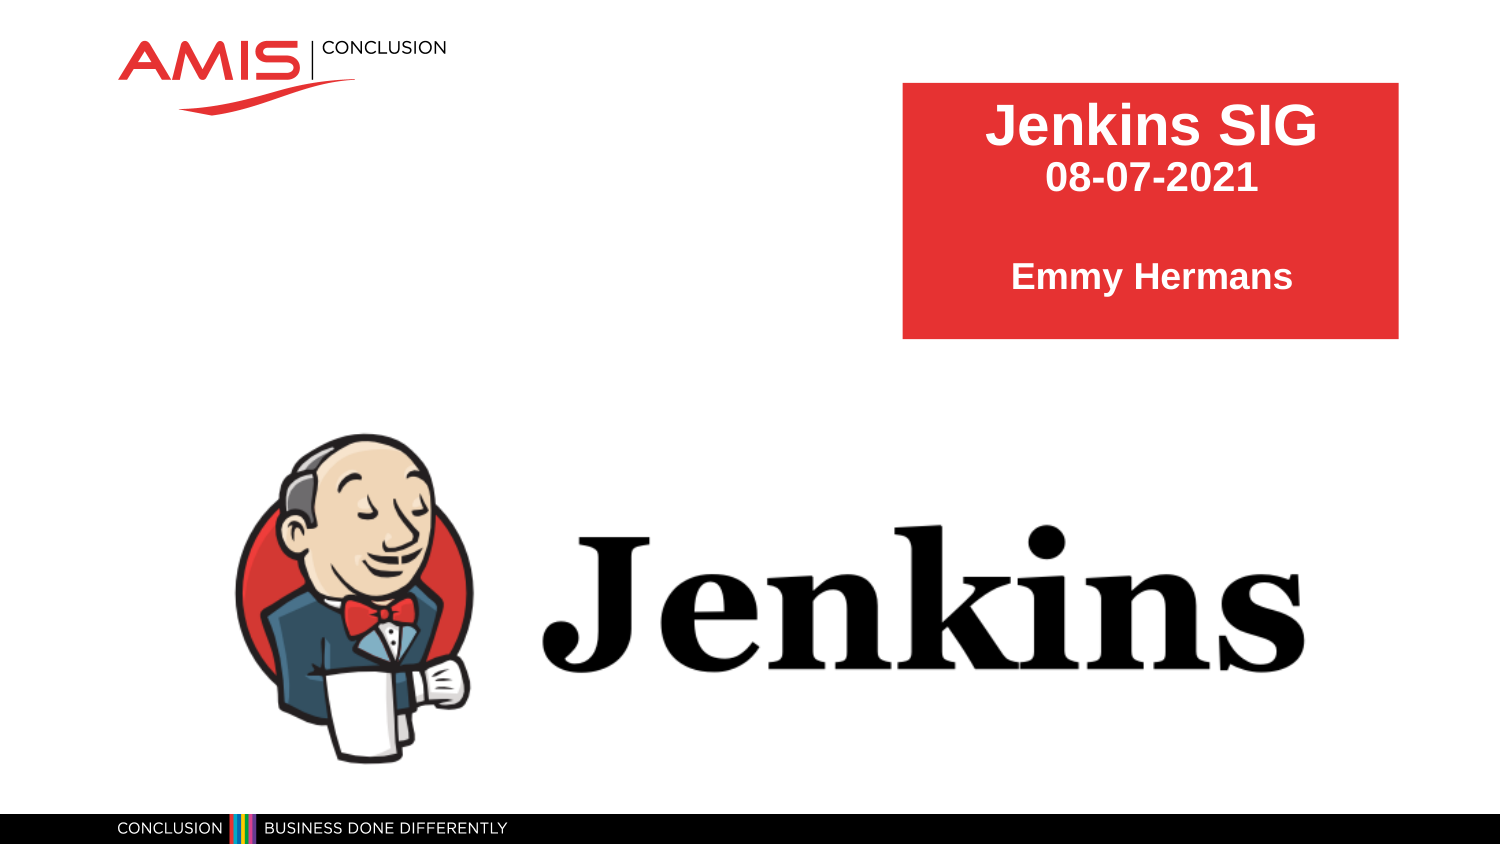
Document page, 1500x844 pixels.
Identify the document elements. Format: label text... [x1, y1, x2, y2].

picture [106, 17, 579, 124]
picture [0, 814, 236, 844]
title Jenkins SIG 08-07-2021 Emmy Hermans [902, 82, 1399, 340]
picture [225, 399, 1315, 799]
picture [239, 814, 1500, 844]
